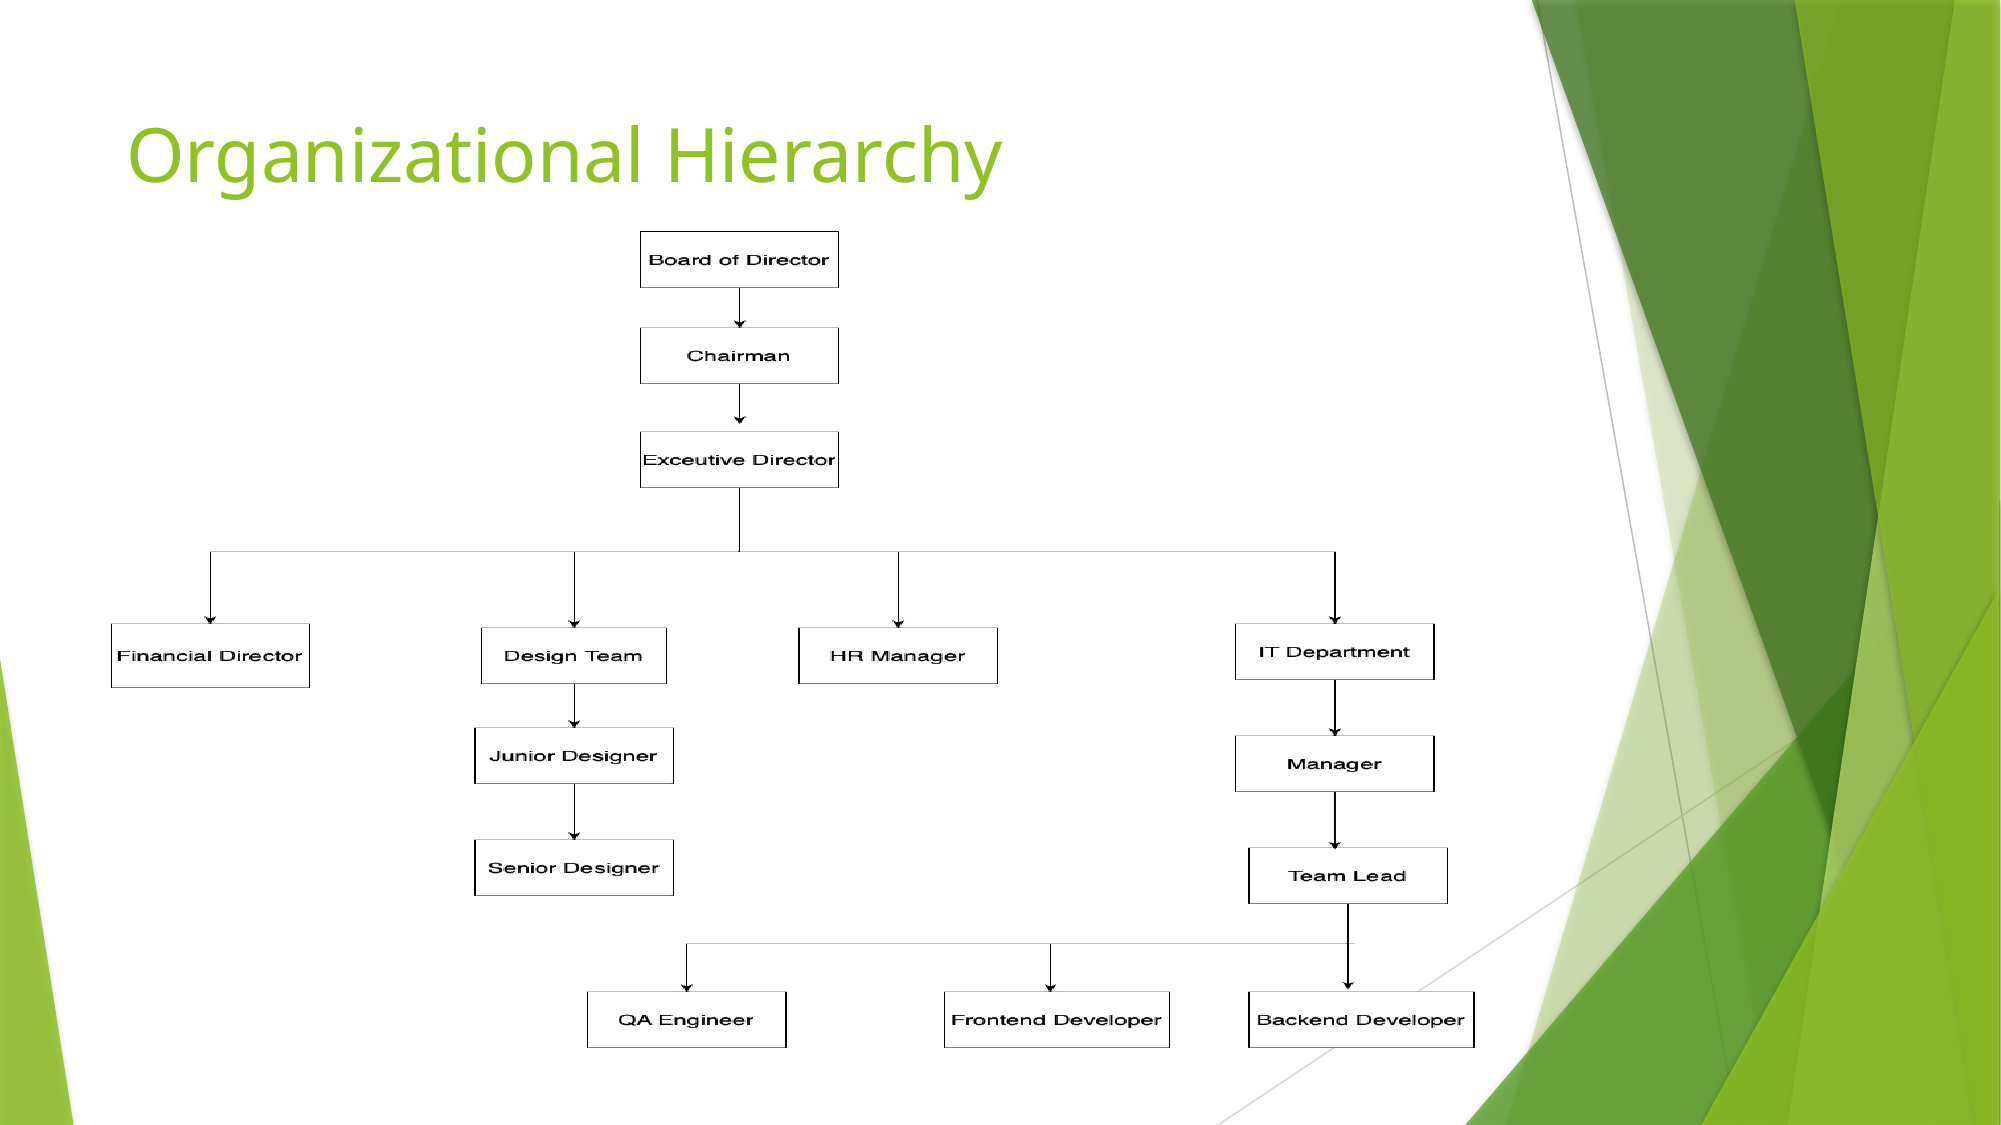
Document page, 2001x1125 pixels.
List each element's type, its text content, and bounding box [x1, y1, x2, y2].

title Organizational Hierarchy [111, 99, 1522, 317]
picture [110, 230, 1475, 1049]
